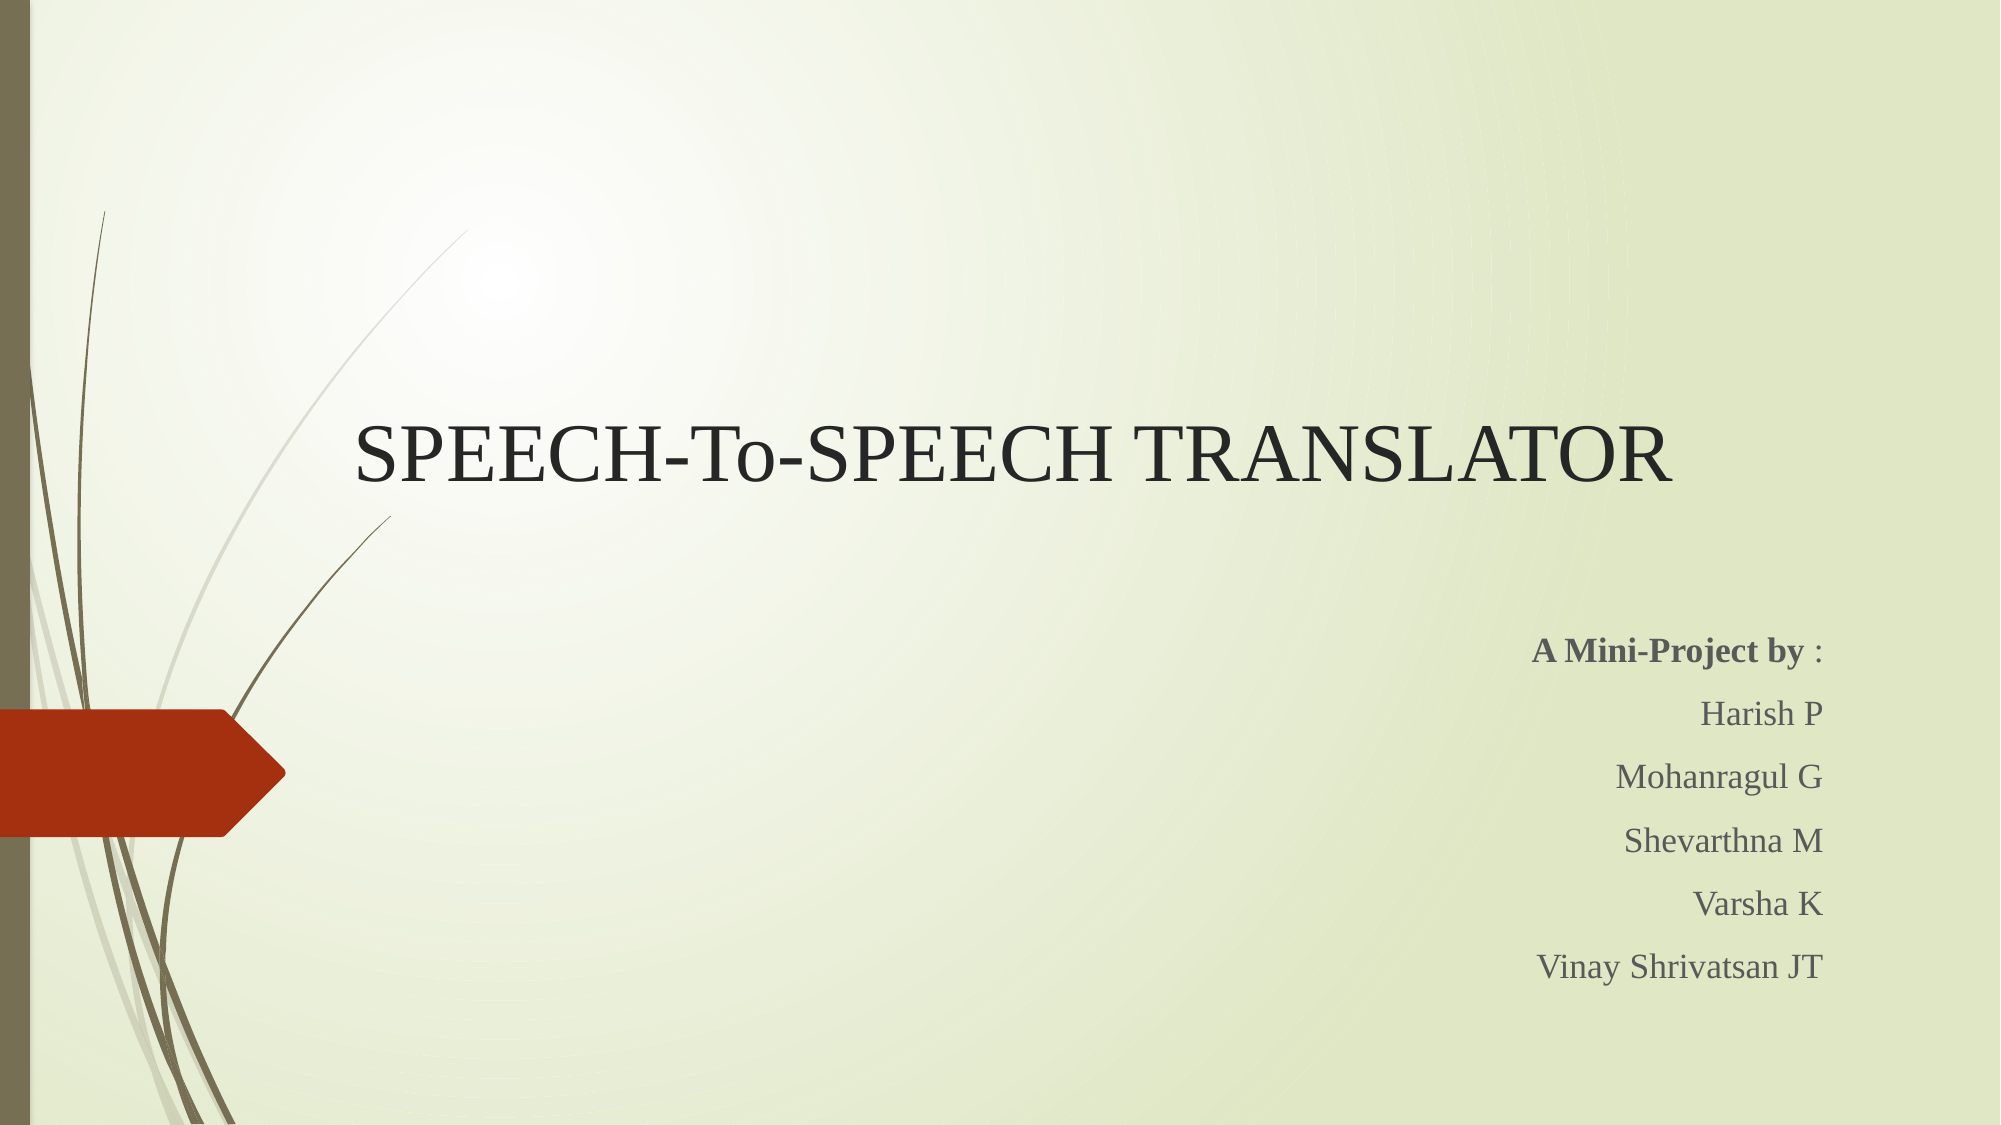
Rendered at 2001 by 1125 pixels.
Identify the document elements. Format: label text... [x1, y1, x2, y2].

subtitle A Mini-Project by : Harish P Mohanragul G Shevarthna M Varsha K Vinay Shrivatsan JT [249, 619, 1839, 997]
title SPEECH-To-SPEECH TRANSLATOR [338, 359, 1839, 506]
